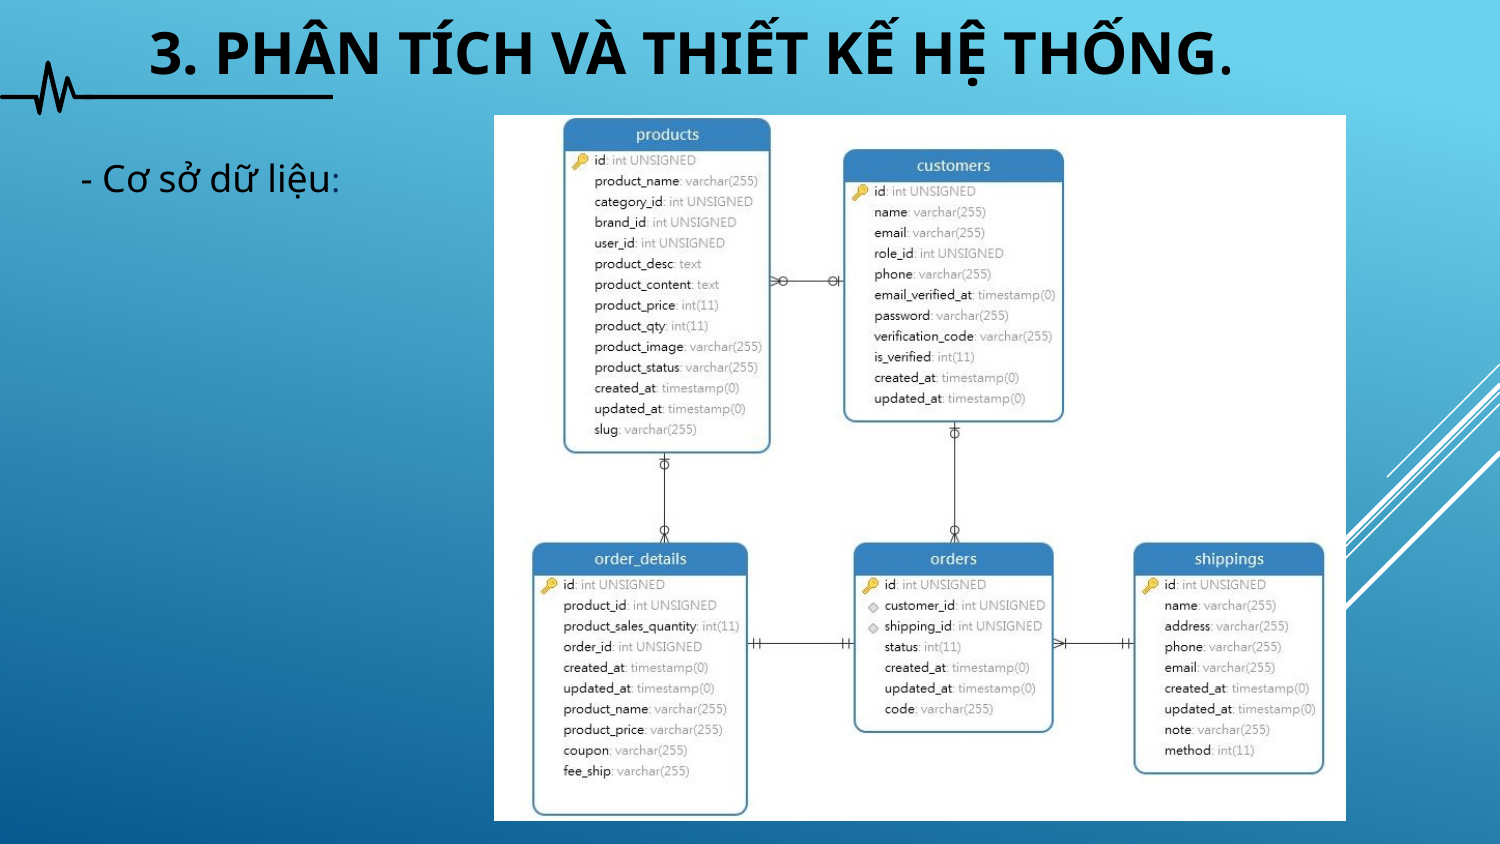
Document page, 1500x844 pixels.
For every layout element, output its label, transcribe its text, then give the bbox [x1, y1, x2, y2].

subtitle - Cơ sở dữ liệu: [46, 139, 494, 609]
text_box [0, 60, 334, 116]
picture [494, 115, 1346, 822]
title 3. Phân tích và thiết kế hệ thống. [134, 0, 1401, 71]
